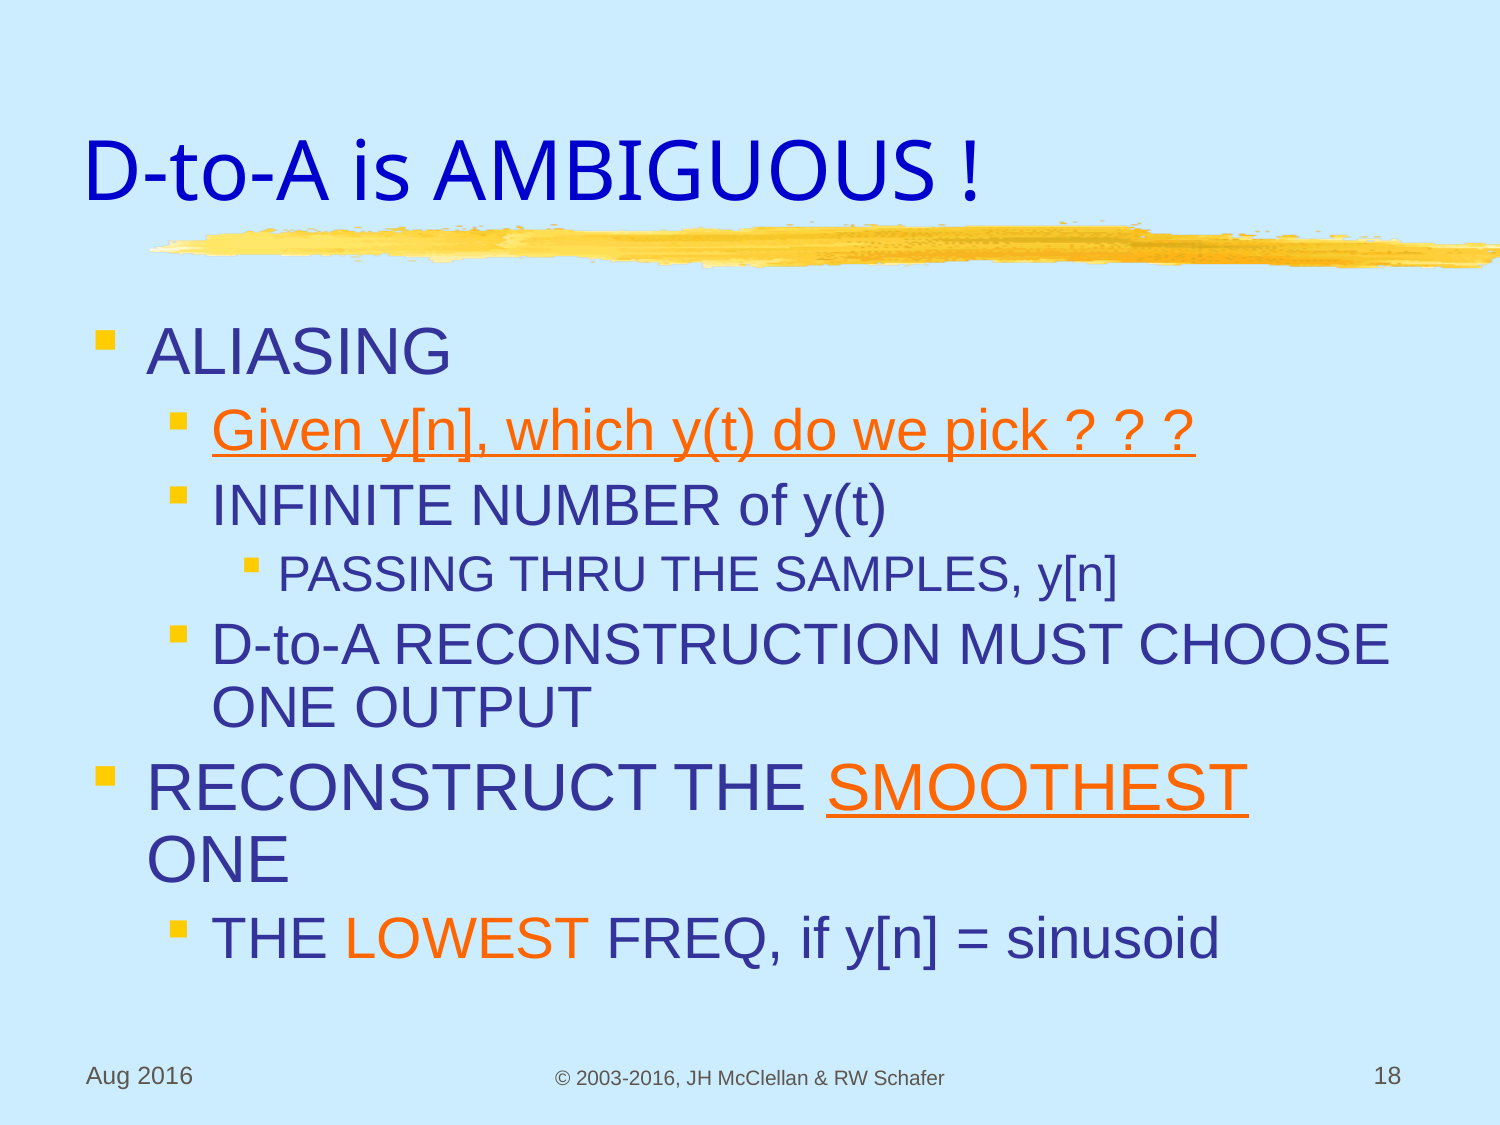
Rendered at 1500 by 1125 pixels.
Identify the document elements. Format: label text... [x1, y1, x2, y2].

footer © 2003-2016, JH McClellan & RW Schafer [512, 1021, 988, 1098]
slide_number 18 [1103, 1021, 1417, 1098]
title D-to-A is AMBIGUOUS ! [66, 37, 1342, 226]
list ALIASING Given y[n], which y(t) do we pick ? ? ? INFINITE NUMBER of y(t) PASSING THRU THE SAMPLES, y[n] D-to-A RECONSTRUCTION MUST CHOOSE ONE OUTPUT RECONSTRUCT THE SMOOTHEST ONE THE LOWEST FREQ, if y[n] = sinusoid [74, 309, 1417, 994]
picture [150, 215, 1500, 279]
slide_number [70, 1021, 384, 1098]
